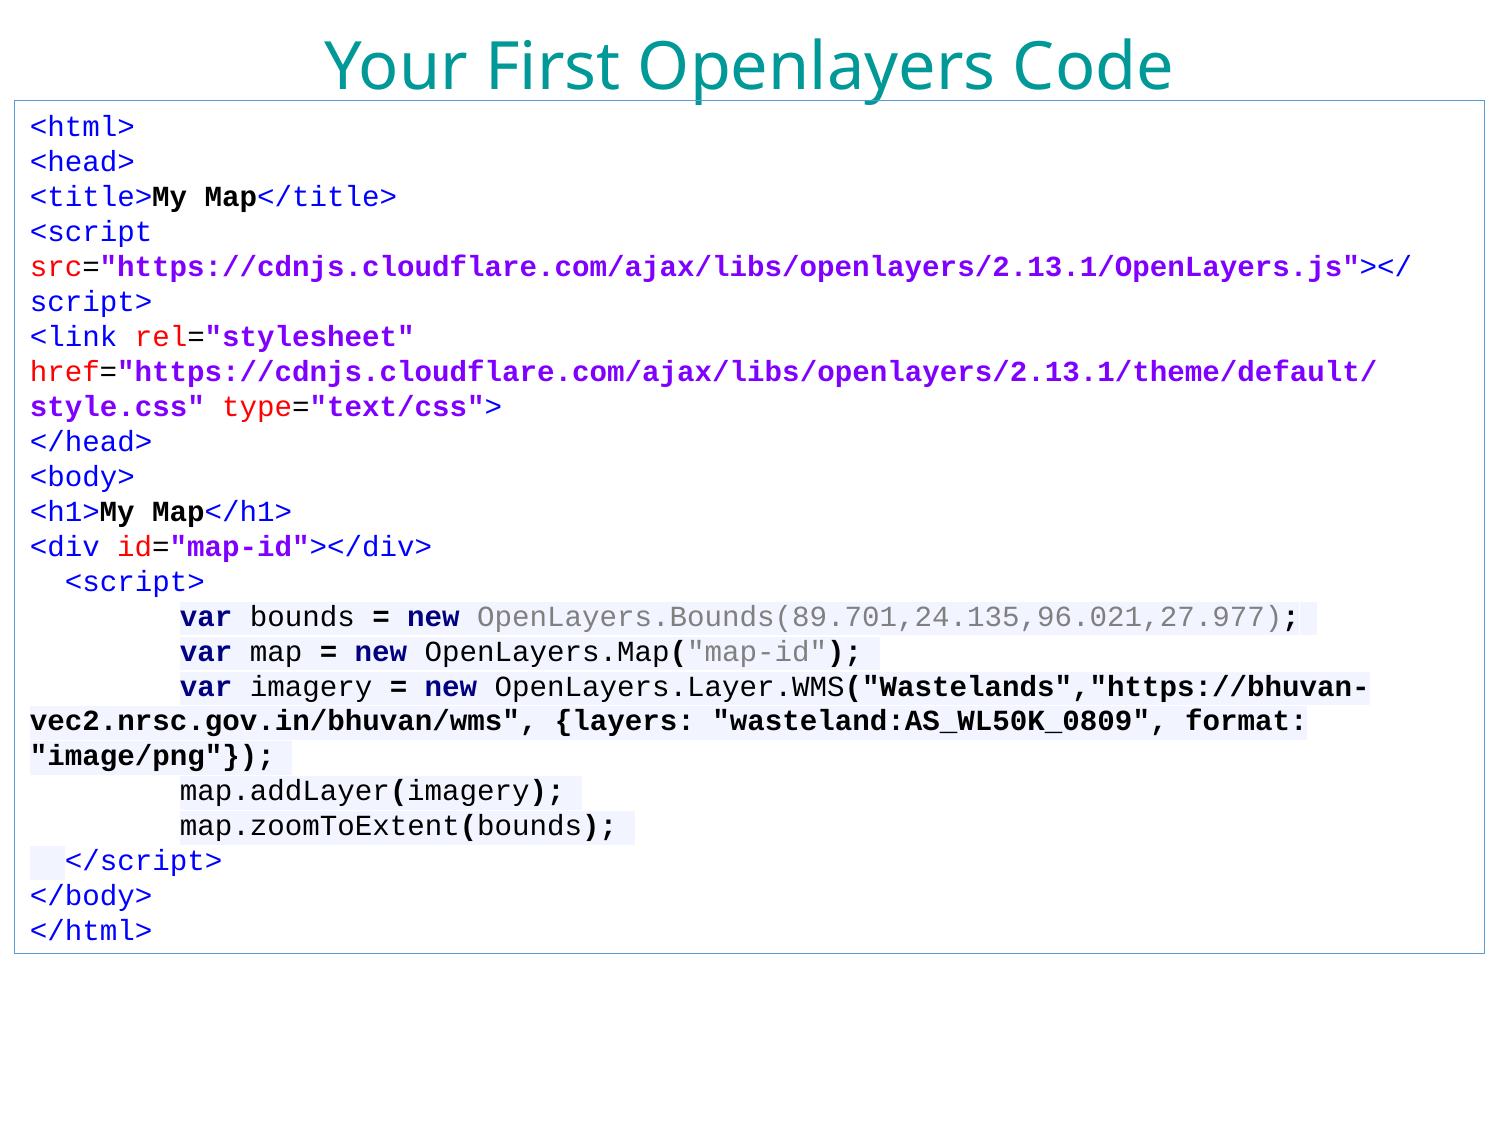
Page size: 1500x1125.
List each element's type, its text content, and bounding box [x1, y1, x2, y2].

text_box Your First Openlayers Code [220, 15, 1280, 100]
text_box <html> <head> <title>My Map</title> <script src="https://cdnjs.cloudflare.com/ajax/libs/openlayers/2.13.1/OpenLayers.js"></script> <link rel="stylesheet" href="https://cdnjs.cloudflare.com/ajax/libs/openlayers/2.13.1/theme/default/style.css" type="text/css"> </head> <body> <h1>My Map</h1> <div id="map-id"></div> <script> var bounds = new OpenLayers.Bounds(89.701,24.135,96.021,27.977); var map = new OpenLayers.Map("map-id"); var imagery = new OpenLayers.Layer.WMS("Wastelands","https://bhuvan-vec2.nrsc.gov.in/bhuvan/wms", {layers: "wasteland:AS_WL50K_0809", format: "image/png"}); map.addLayer(imagery); map.zoomToExtent(bounds); </script> </body> </html> [14, 100, 1485, 954]
